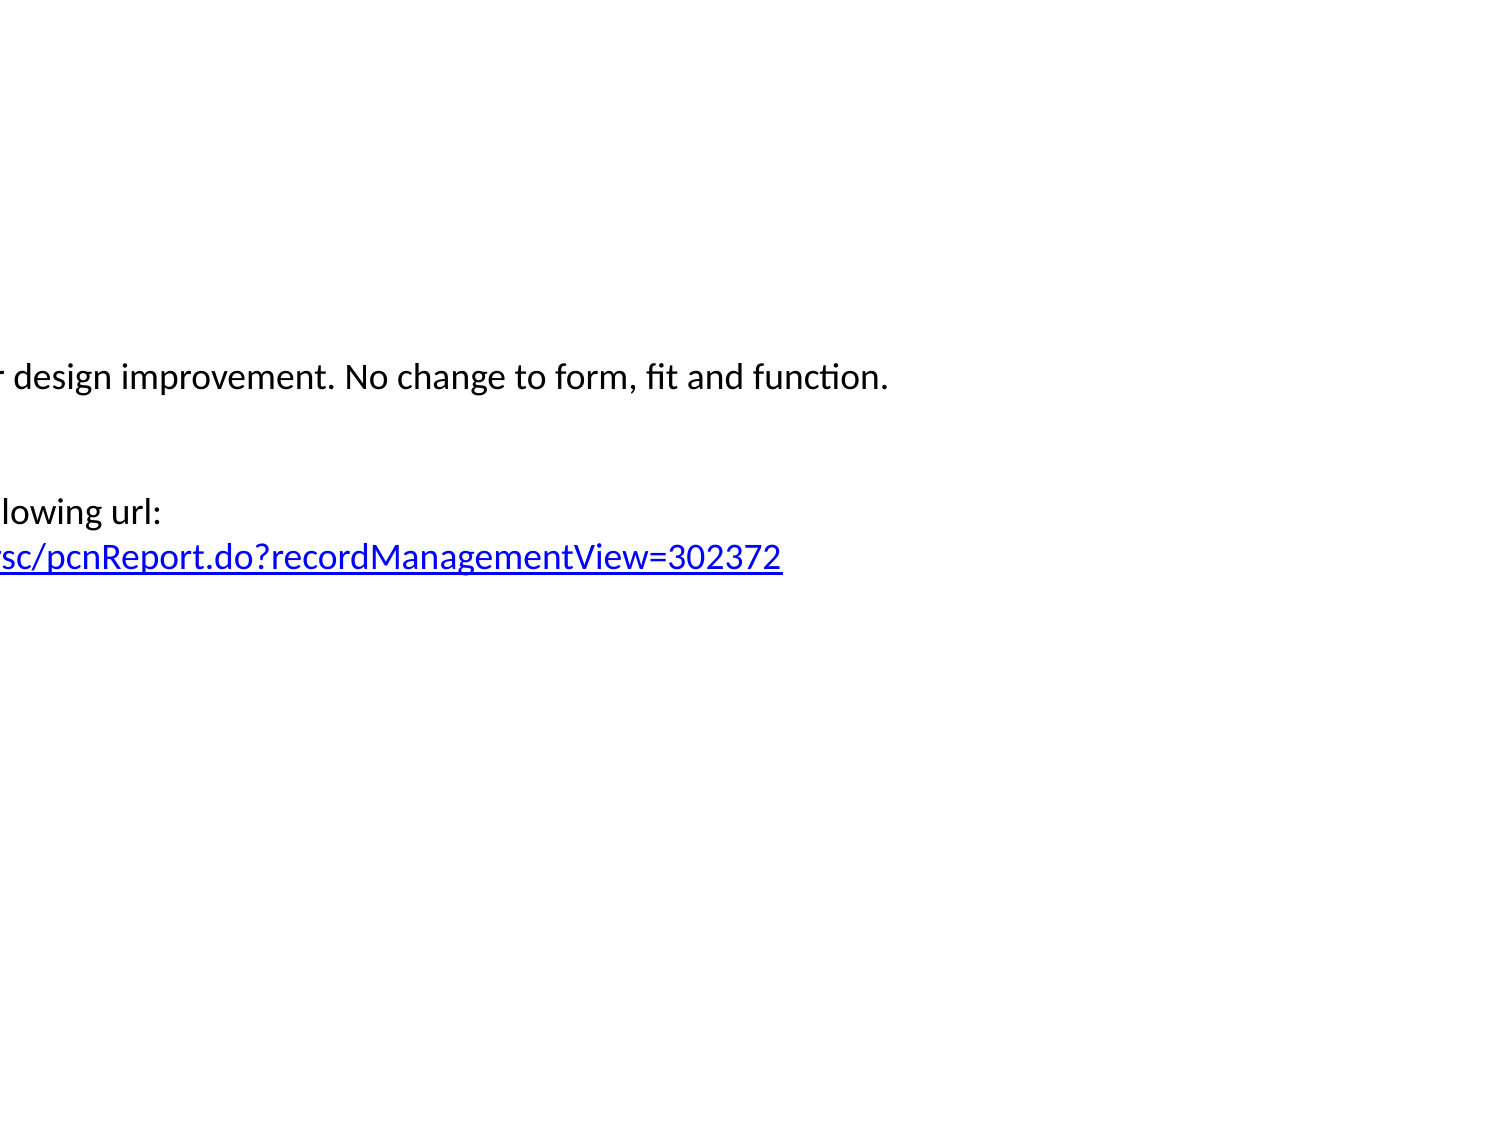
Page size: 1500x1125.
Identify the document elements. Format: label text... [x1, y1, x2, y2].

text_box PCN 2 Summary : Design Improvement Reason for Change : A change has been made to update FPGA to V500 for design improvement. No change to form, fit and function. Please refer to the Part Change Notification at the following url: https://pcncle.cloudapps.cisco.com/emco/pcnclei/prsc/pcnReport.do?recordManagementView=302372 Description of Change : Updated FPGA Test Information: Engineering EDVT testing. Effect of Change : This is not a field affecting change [0, 29, 907, 1080]
